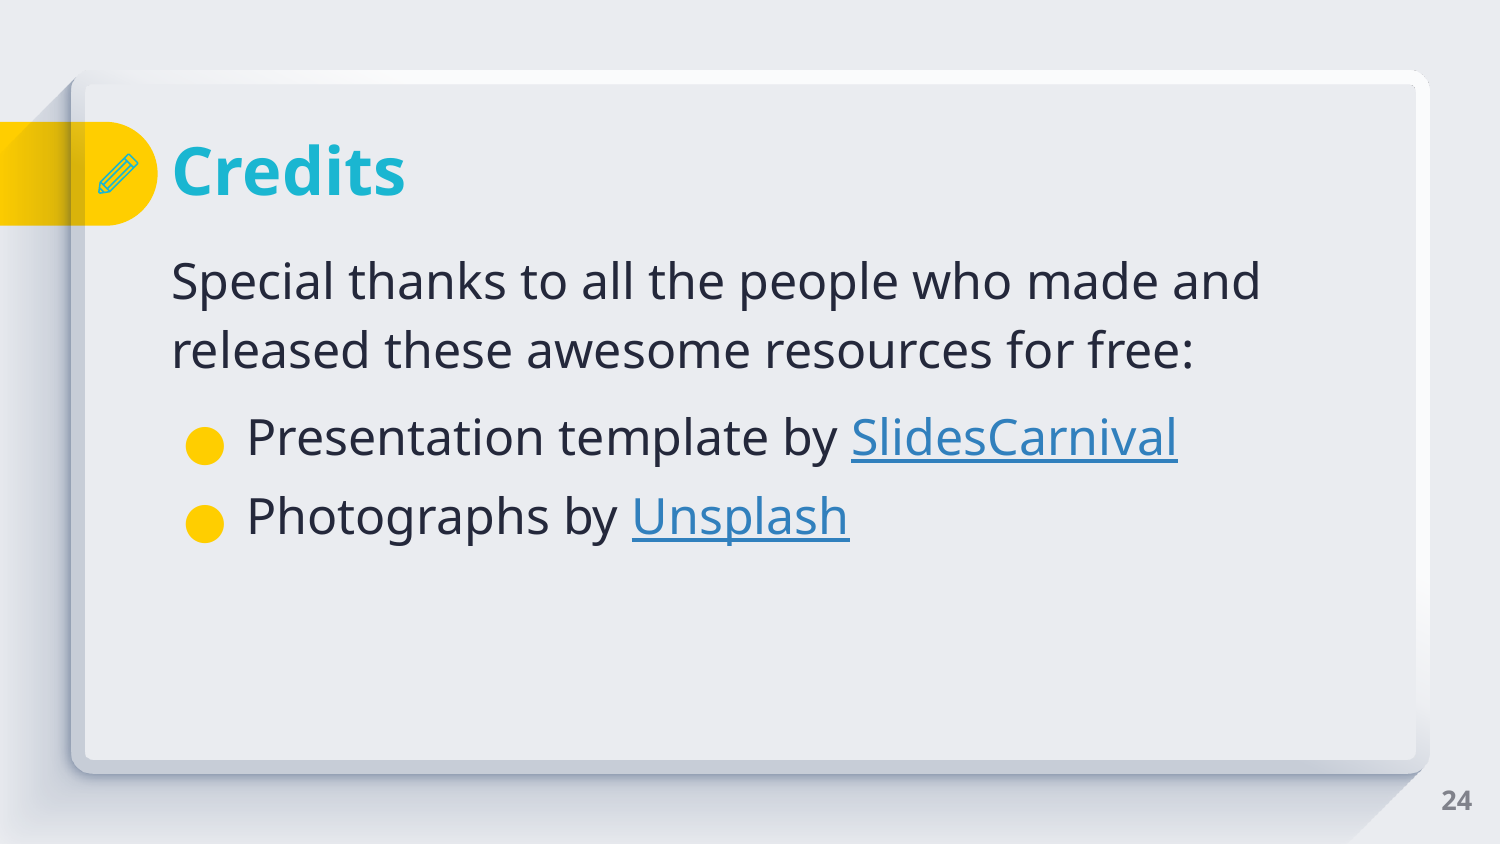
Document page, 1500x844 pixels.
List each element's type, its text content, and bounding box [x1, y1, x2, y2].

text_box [98, 154, 138, 194]
slide_number ‹#› [1414, 759, 1500, 844]
picture [0, 0, 1500, 844]
title Credits [171, 121, 1354, 226]
list Special thanks to all the people who made and released these awesome resources for free: Presentation template by SlidesCarnival Photographs by Unsplash [171, 240, 1354, 694]
